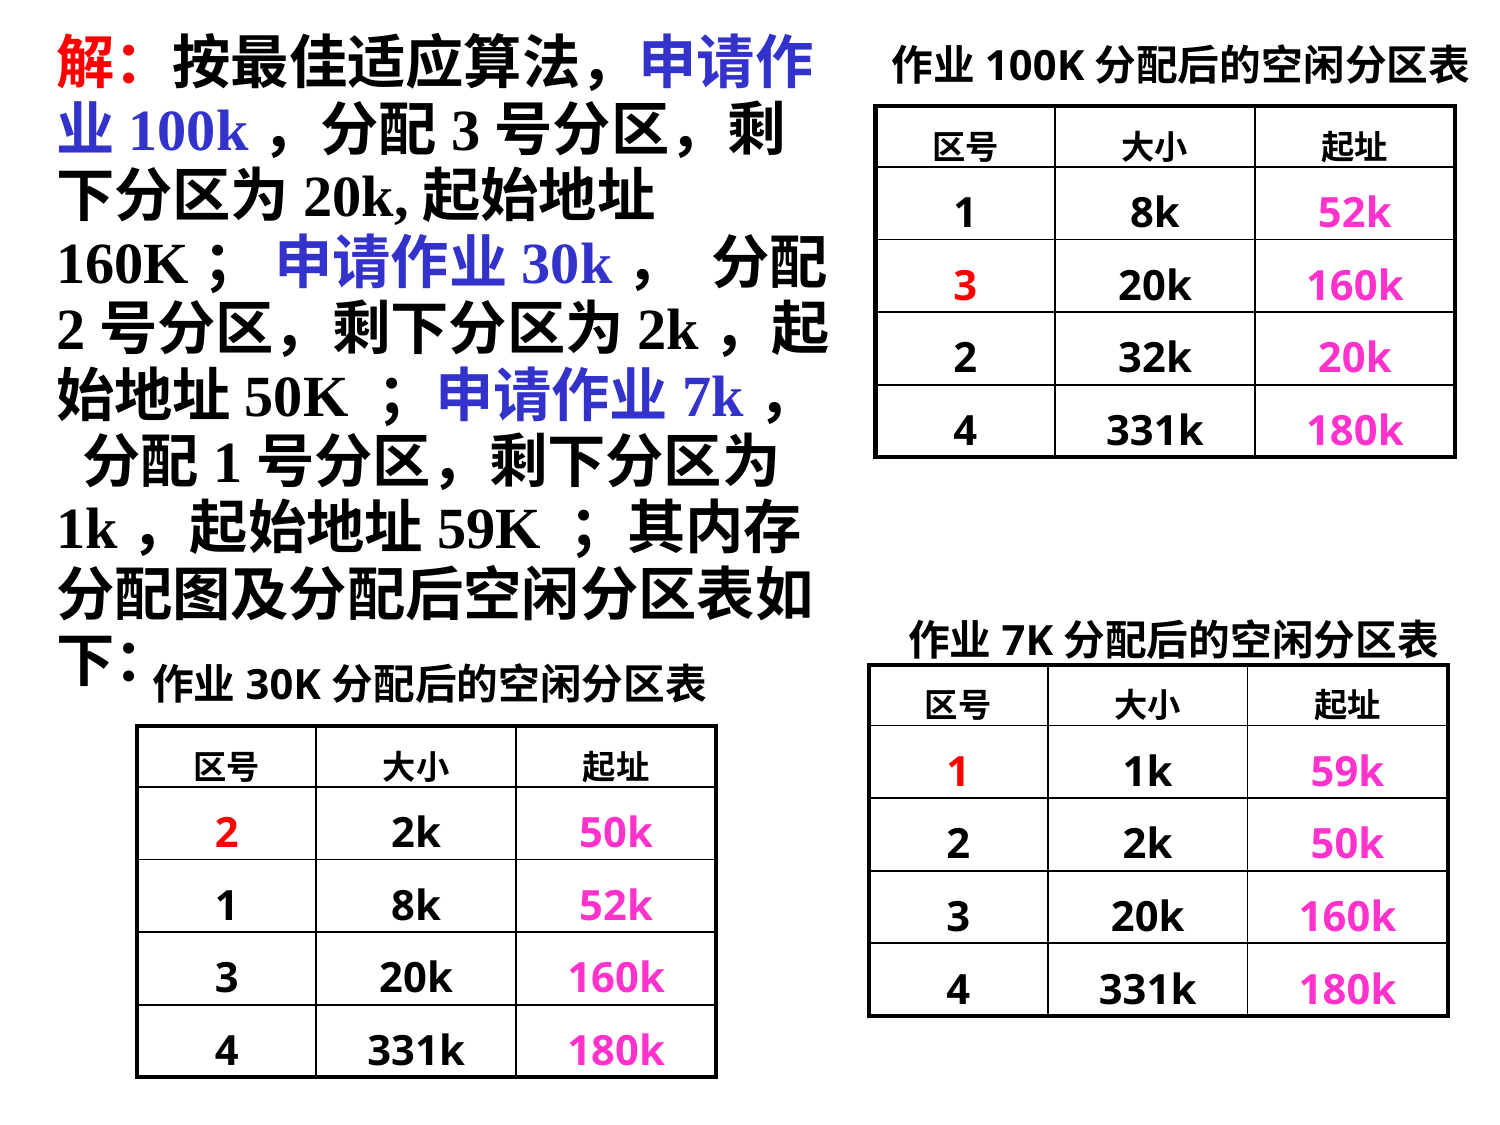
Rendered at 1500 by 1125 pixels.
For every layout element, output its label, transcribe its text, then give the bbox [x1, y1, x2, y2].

table_cell 180k [517, 1006, 714, 1075]
table_cell 3 [878, 240, 1054, 311]
table_cell 4 [139, 1006, 315, 1075]
table_cell 59k [1248, 726, 1446, 797]
table_cell 8k [1056, 168, 1254, 239]
table_cell 3 [871, 872, 1047, 942]
table_cell 2 [139, 788, 315, 859]
table_cell 52k [1256, 168, 1453, 239]
table_cell 4 [878, 386, 1054, 455]
table_cell 160k [1248, 872, 1446, 942]
table_header 大小 [317, 728, 515, 786]
table_cell 3 [139, 933, 315, 1004]
table_cell 160k [517, 933, 714, 1004]
table_cell 331k [317, 1006, 515, 1075]
table_cell 180k [1248, 944, 1446, 1014]
table_cell 331k [1049, 944, 1247, 1014]
table_cell 20k [317, 933, 515, 1004]
table_header 大小 [1056, 108, 1254, 166]
table_header 区号 [871, 672, 1047, 725]
table_cell 1 [139, 860, 315, 931]
table_cell 1 [878, 168, 1054, 239]
table_header 区号 [878, 108, 1054, 166]
text_box 作业30K分配后的空闲分区表 [92, 651, 767, 716]
table_cell 8k [317, 860, 515, 931]
table_cell 2k [1049, 799, 1247, 870]
table_cell 20k [1256, 313, 1453, 384]
table_cell 1 [871, 726, 1047, 797]
table_cell 50k [1248, 799, 1446, 870]
table_cell 32k [1056, 313, 1254, 384]
table_cell 4 [871, 944, 1047, 1014]
table_cell 50k [517, 788, 714, 859]
text_box 解：按最佳适应算法，申请作业100k，分配3号分区，剩下分区为20k,起始地址160K； 申请作业30k， 分配2号分区，剩下分区为2k，起始地址50K ；申请作业7k， 分配1号分区，剩下分区为1k，起始地址59K ；其内存分配图及分配后空闲分区表如下： [41, 23, 846, 703]
table_cell 2k [317, 788, 515, 859]
table_cell 331k [1056, 386, 1254, 455]
table_cell 2 [878, 313, 1054, 384]
table_cell 1k [1049, 726, 1247, 797]
table_header 起址 [1256, 108, 1453, 166]
table_cell 2 [871, 799, 1047, 870]
table_header 起址 [1248, 672, 1446, 725]
text_box 作业7K分配后的空闲分区表 [836, 606, 1500, 672]
table_cell 52k [517, 860, 714, 931]
table_cell 20k [1049, 872, 1247, 942]
table_header 起址 [517, 728, 714, 786]
table_cell 180k [1256, 386, 1453, 455]
table_header 区号 [139, 728, 315, 786]
table_cell 20k [1056, 240, 1254, 311]
table_header 大小 [1049, 672, 1247, 725]
text_box 作业100K分配后的空闲分区表 [844, 31, 1500, 96]
table_cell 160k [1256, 240, 1453, 311]
